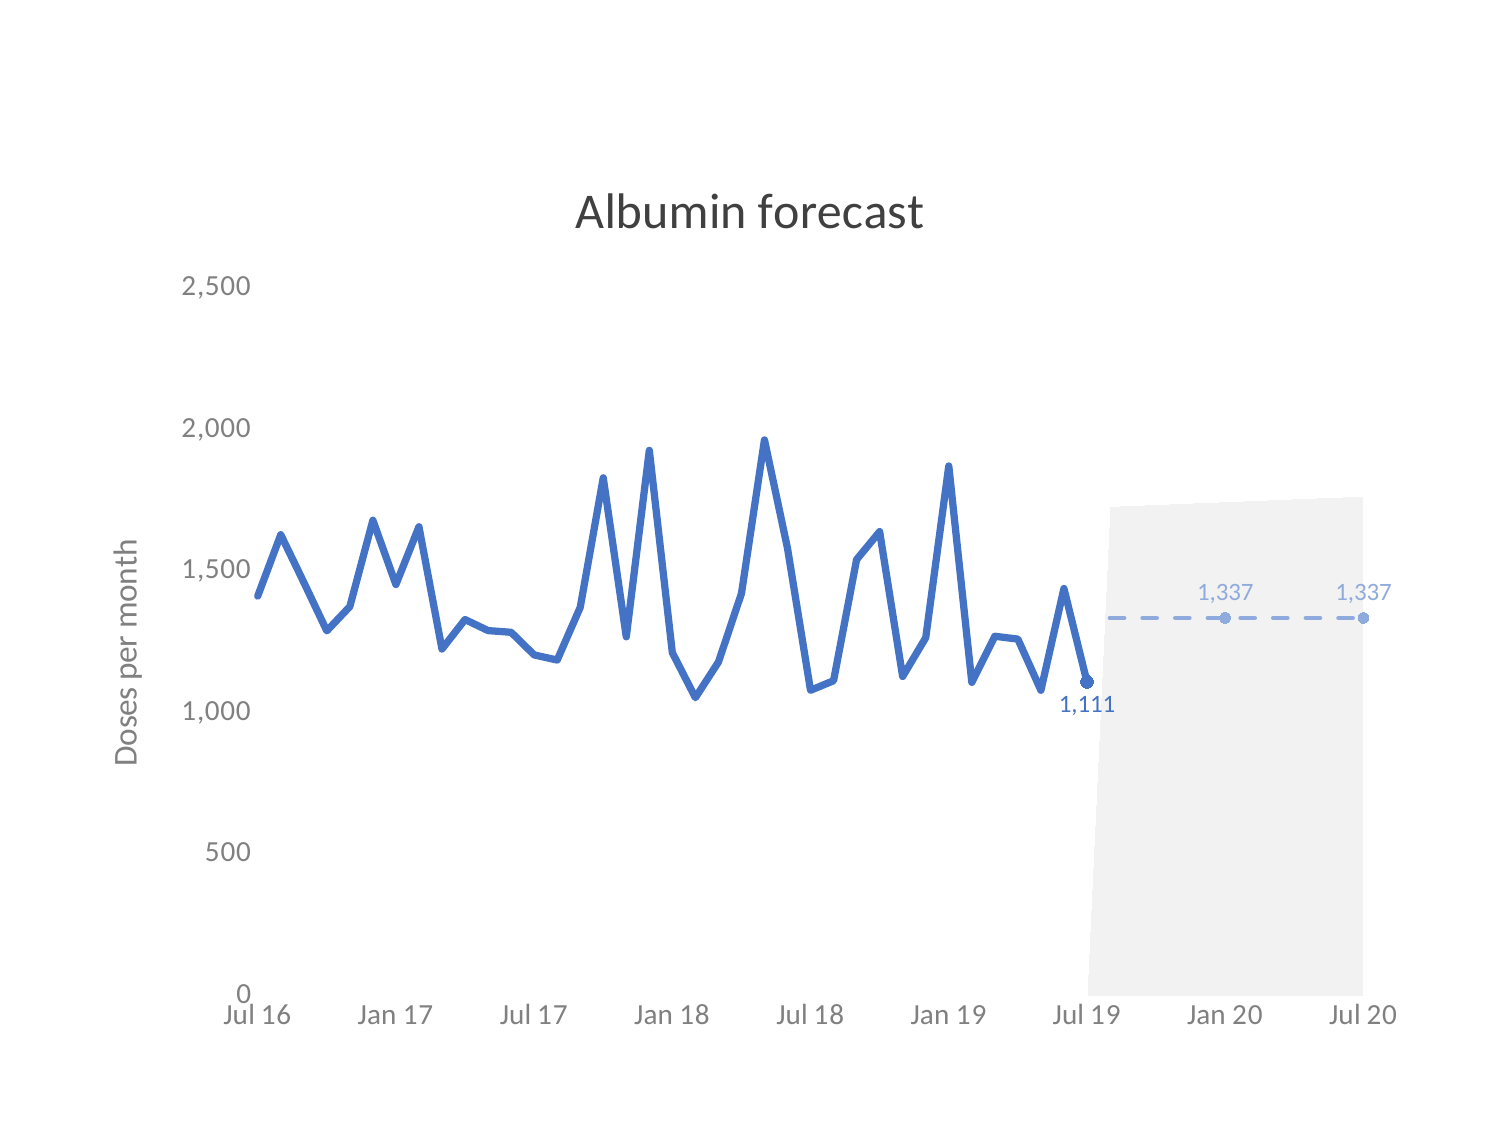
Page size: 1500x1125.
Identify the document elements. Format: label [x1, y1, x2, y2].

chart [74, 149, 1425, 1050]
